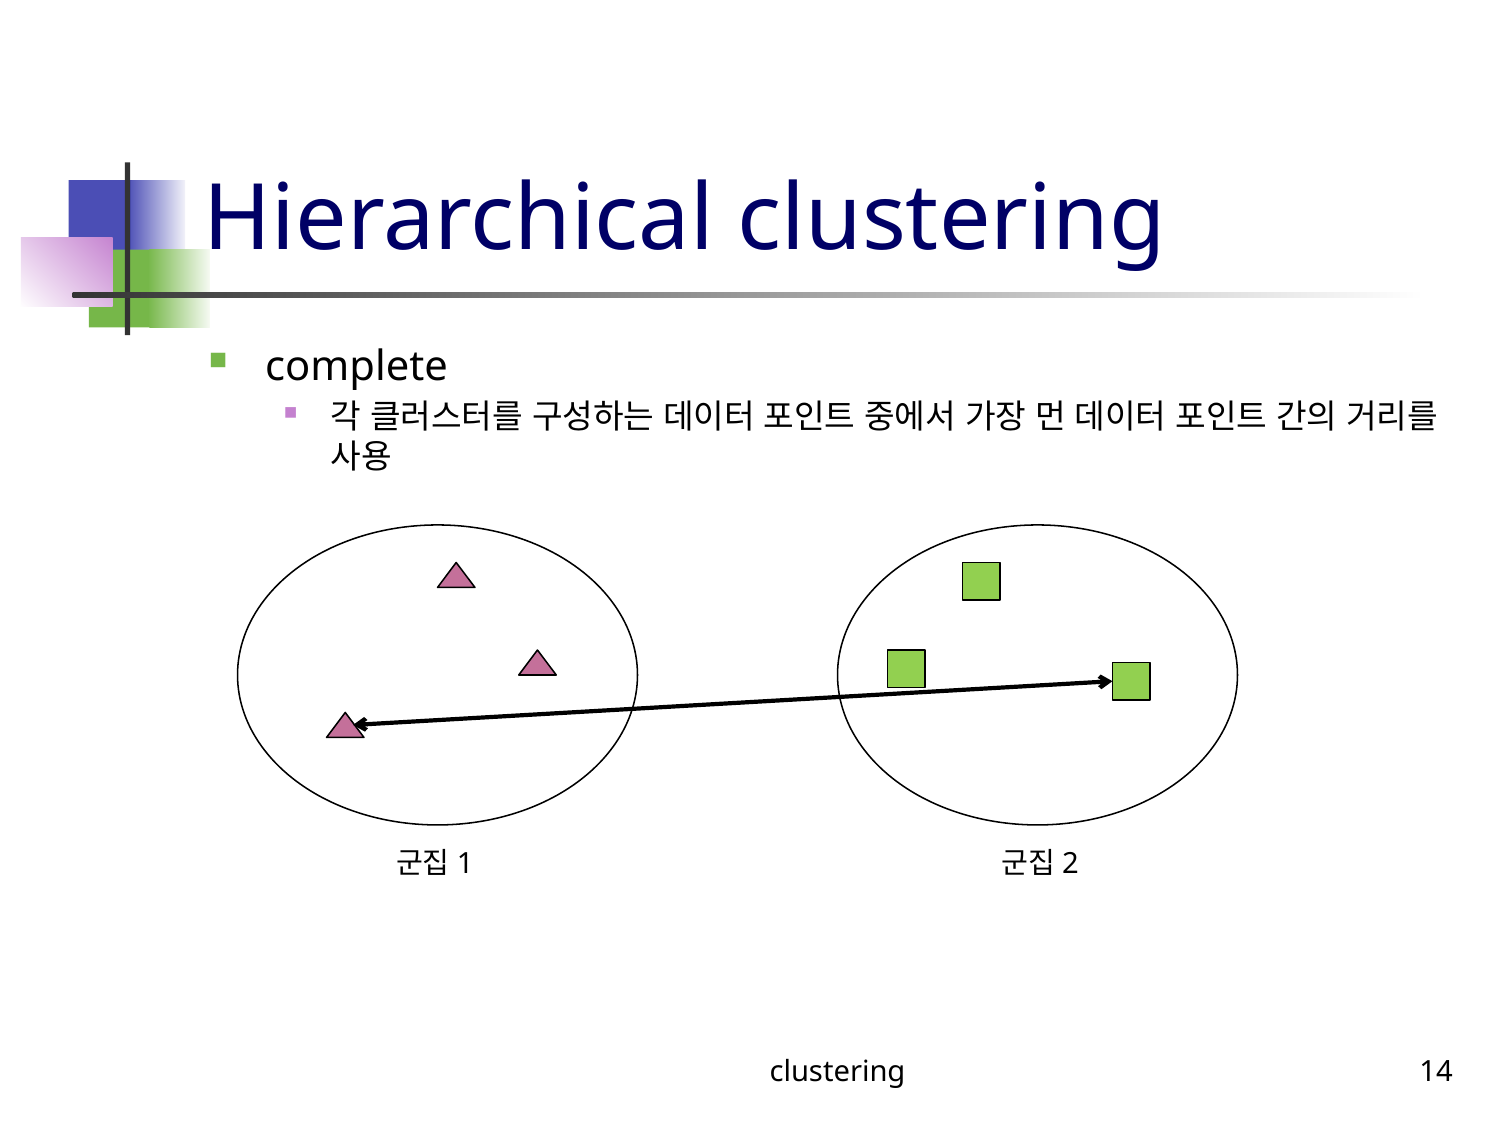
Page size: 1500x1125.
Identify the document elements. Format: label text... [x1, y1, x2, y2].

title Hierarchical clustering [188, 35, 1468, 275]
text_box [837, 524, 1238, 825]
text_box [887, 650, 925, 679]
text_box [437, 562, 475, 588]
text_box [352, 680, 1113, 726]
footer clustering [600, 1024, 1075, 1100]
text_box [326, 712, 365, 738]
text_box [1112, 662, 1150, 700]
list complete 각 클러스터를 구성하는 데이터 포인트 중에서 가장 먼 데이터 포인트 간의 거리를 사용 [193, 331, 1469, 1006]
text_box [518, 650, 557, 676]
text_box [962, 562, 1000, 600]
text_box 군집2 [986, 837, 1094, 888]
slide_number 14 [1155, 1024, 1468, 1100]
text_box [237, 524, 638, 825]
text_box 군집1 [381, 837, 489, 888]
